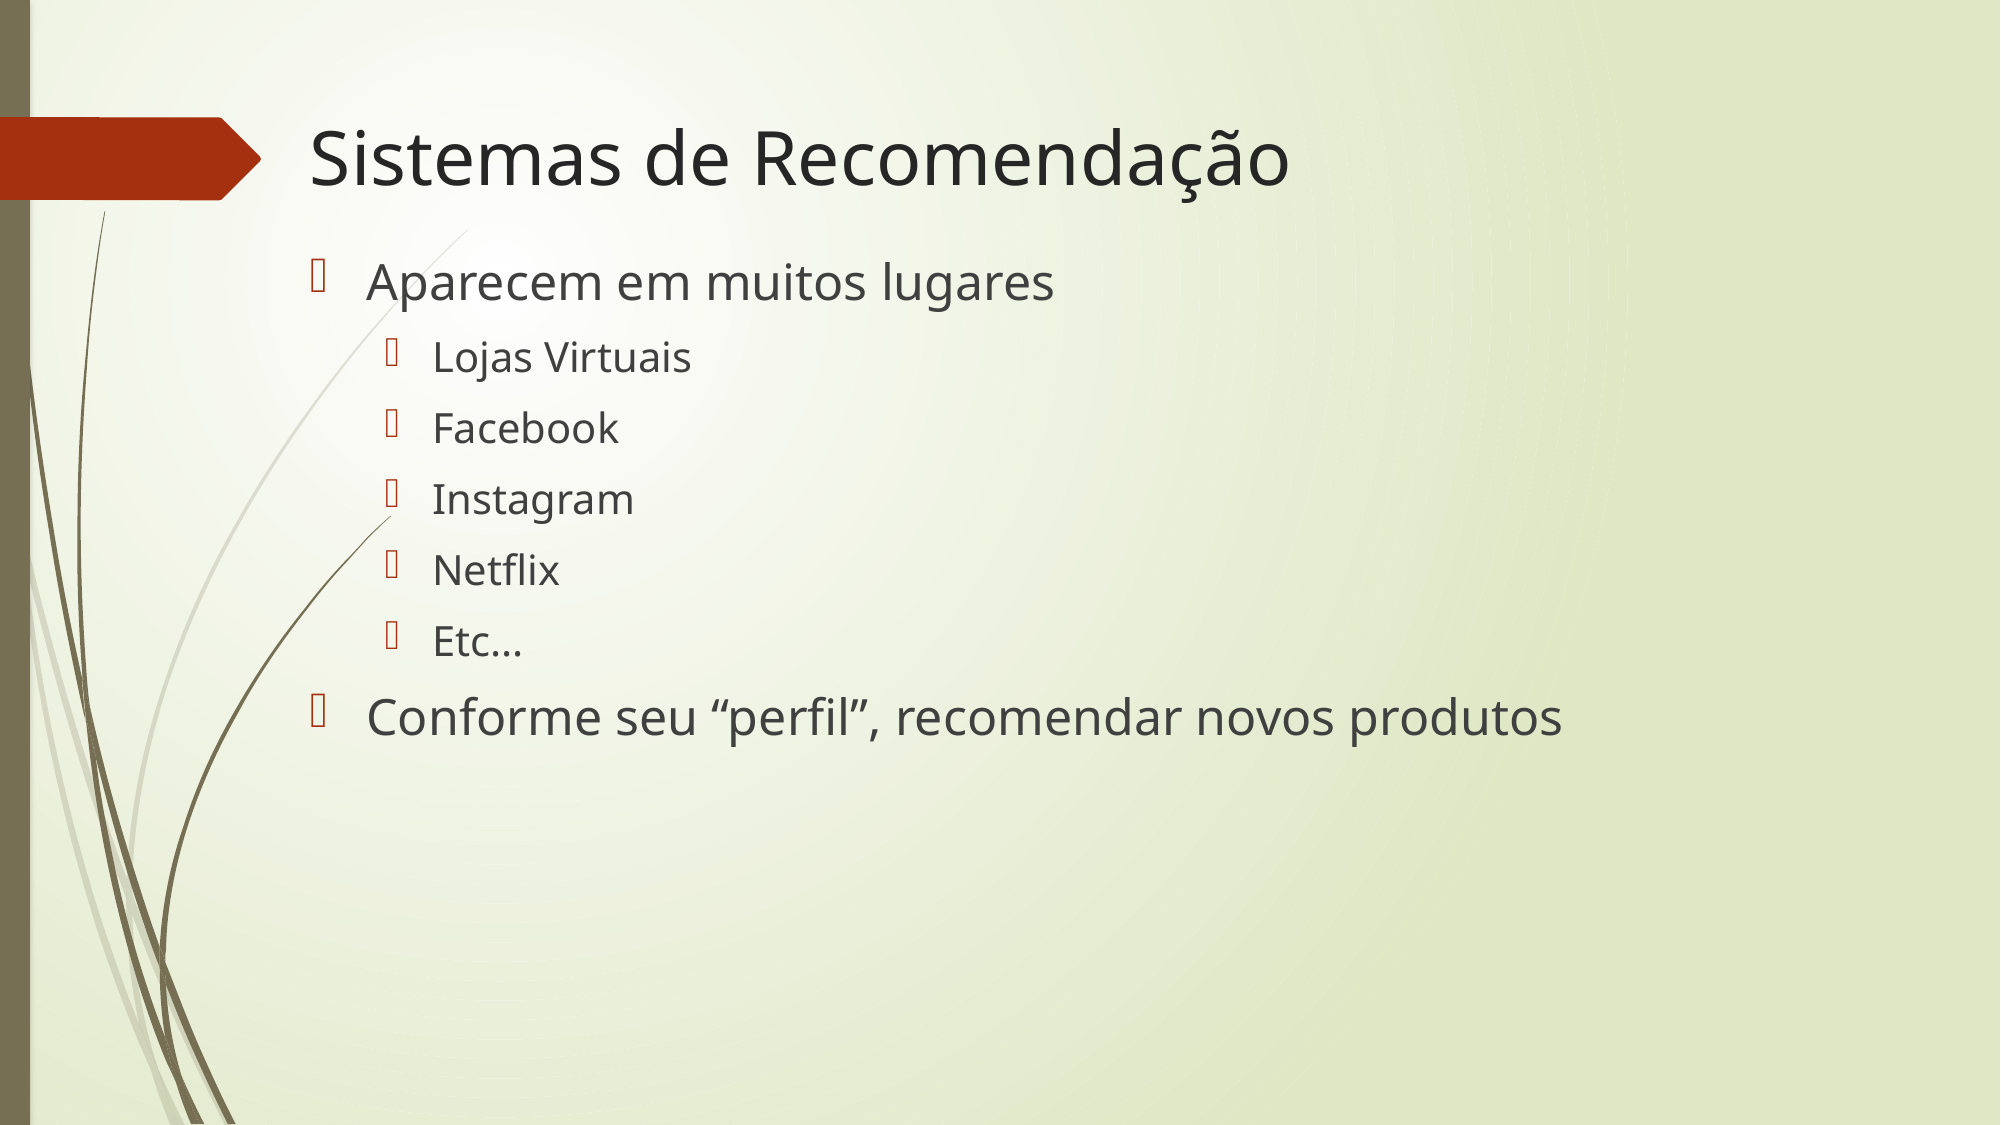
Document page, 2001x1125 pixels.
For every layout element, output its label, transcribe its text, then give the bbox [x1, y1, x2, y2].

title Sistemas de Recomendação [295, 102, 1888, 221]
list Aparecem em muitos lugares Lojas Virtuais Facebook Instagram Netflix Etc... Conforme seu “perfil”, recomendar novos produtos [295, 242, 1888, 970]
